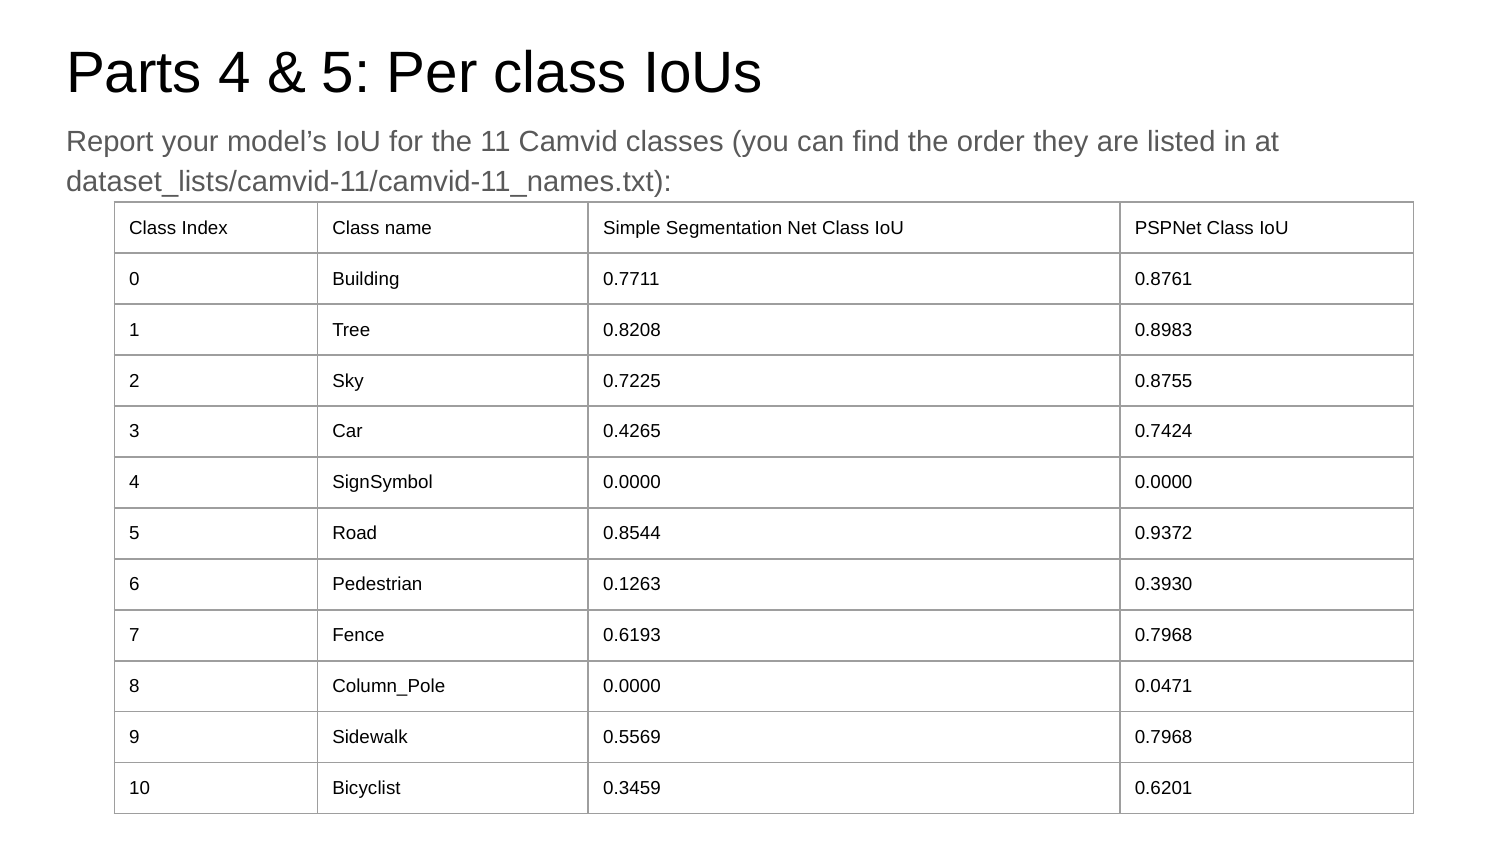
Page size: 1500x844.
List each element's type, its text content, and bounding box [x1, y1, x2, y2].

table_cell Sky [318, 356, 587, 405]
table_cell 0.1263 [589, 560, 1119, 609]
table_header PSPNet Class IoU [1121, 203, 1413, 252]
table_cell Car [318, 407, 587, 456]
table_cell 0.6193 [589, 611, 1119, 660]
table_cell 0.3459 [589, 763, 1119, 813]
table_cell 0.0000 [589, 458, 1119, 507]
table_cell 0.7711 [589, 254, 1119, 303]
table_cell 0.7225 [589, 356, 1119, 405]
table_cell 0.0000 [1121, 458, 1413, 507]
table_cell 1 [115, 305, 317, 354]
table_cell 0.7968 [1121, 712, 1413, 762]
table_cell 4 [115, 458, 317, 507]
table_cell 0.5569 [589, 712, 1119, 762]
table_cell Tree [318, 305, 587, 354]
table_cell Building [318, 254, 587, 303]
table_cell 10 [115, 763, 317, 813]
table_cell 9 [115, 712, 317, 762]
table_cell 2 [115, 356, 317, 405]
table_cell 0.0000 [589, 662, 1119, 711]
table_cell 0.9372 [1121, 509, 1413, 558]
table_cell 0.7968 [1121, 611, 1413, 660]
table_cell 0.8755 [1121, 356, 1413, 405]
table_header Class Index [115, 203, 317, 252]
table_header Simple Segmentation Net Class IoU [589, 203, 1119, 252]
table_cell 0.6201 [1121, 763, 1413, 813]
table_cell 3 [115, 407, 317, 456]
table_cell 0.7424 [1121, 407, 1413, 456]
table_cell Sidewalk [318, 712, 587, 762]
title Parts 4 & 5: Per class IoUs [51, 18, 1449, 102]
table_cell 0.8983 [1121, 305, 1413, 354]
table_cell 0.8208 [589, 305, 1119, 354]
table_cell 7 [115, 611, 317, 660]
table_cell 0.0471 [1121, 662, 1413, 711]
table_cell SignSymbol [318, 458, 587, 507]
table_cell 0.8544 [589, 509, 1119, 558]
table_cell 6 [115, 560, 317, 609]
table_cell Column_Pole [318, 662, 587, 711]
table_cell 0.3930 [1121, 560, 1413, 609]
table_header Class name [318, 203, 587, 252]
table_cell 0.4265 [589, 407, 1119, 456]
table_cell 0 [115, 254, 317, 303]
list Report your model’s IoU for the 11 Camvid classes (you can find the order they are listed in at dataset_lists/camvid-11/camvid-11_names.txt): [51, 102, 1449, 210]
table_cell Fence [318, 611, 587, 660]
table_cell 5 [115, 509, 317, 558]
table_cell Road [318, 509, 587, 558]
table_cell 0.8761 [1121, 254, 1413, 303]
table_cell Pedestrian [318, 560, 587, 609]
table_cell 8 [115, 662, 317, 711]
table_cell Bicyclist [318, 763, 587, 813]
